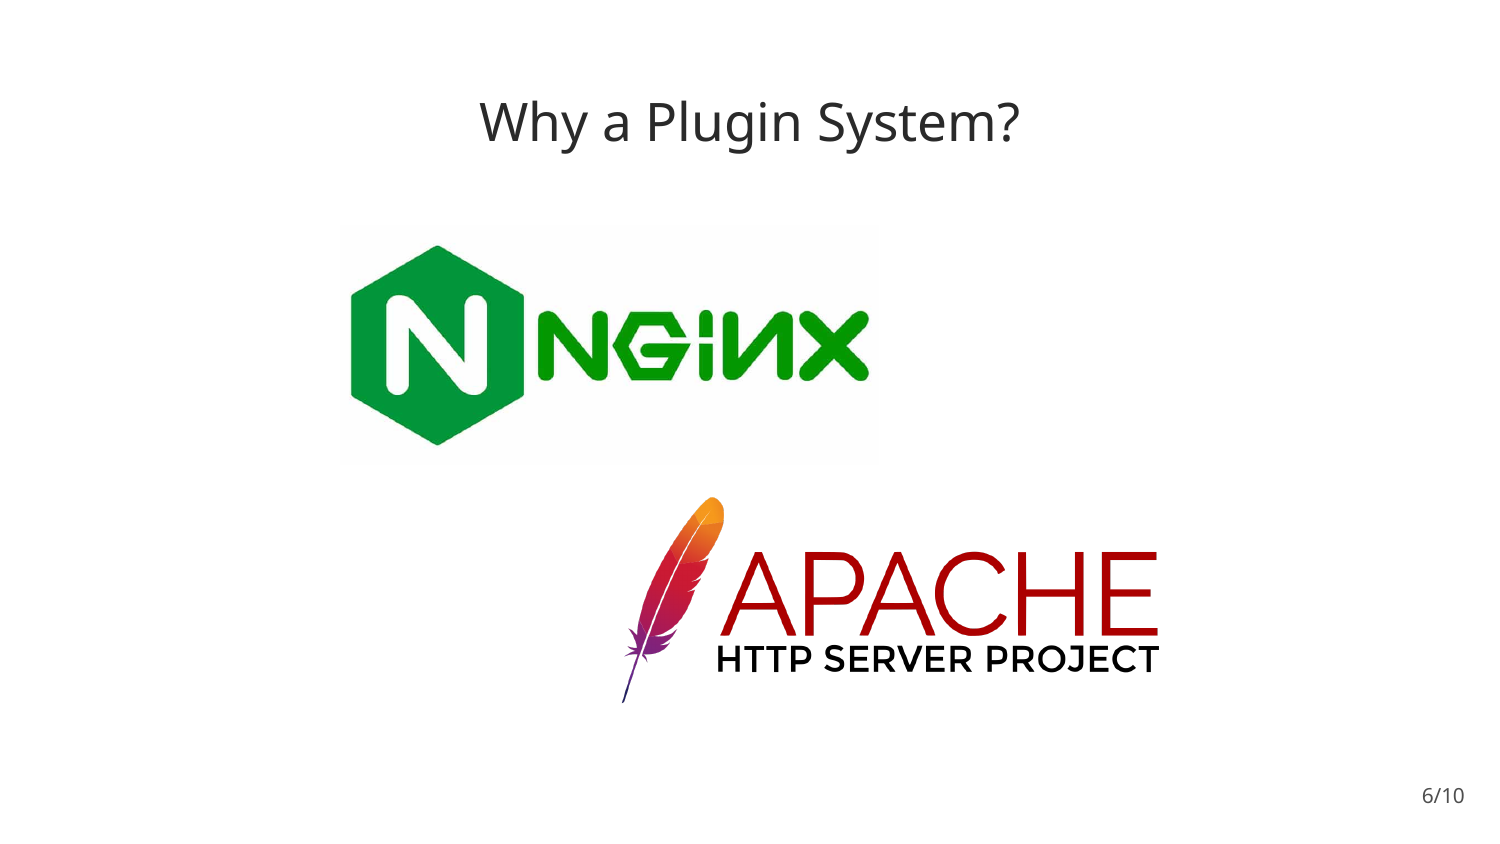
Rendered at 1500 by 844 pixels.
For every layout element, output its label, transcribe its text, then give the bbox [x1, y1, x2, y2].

title Why a Plugin System? [51, 72, 1449, 167]
picture [340, 225, 880, 465]
picture [620, 496, 1160, 705]
slide_number ‹#›/10 [1389, 764, 1480, 830]
